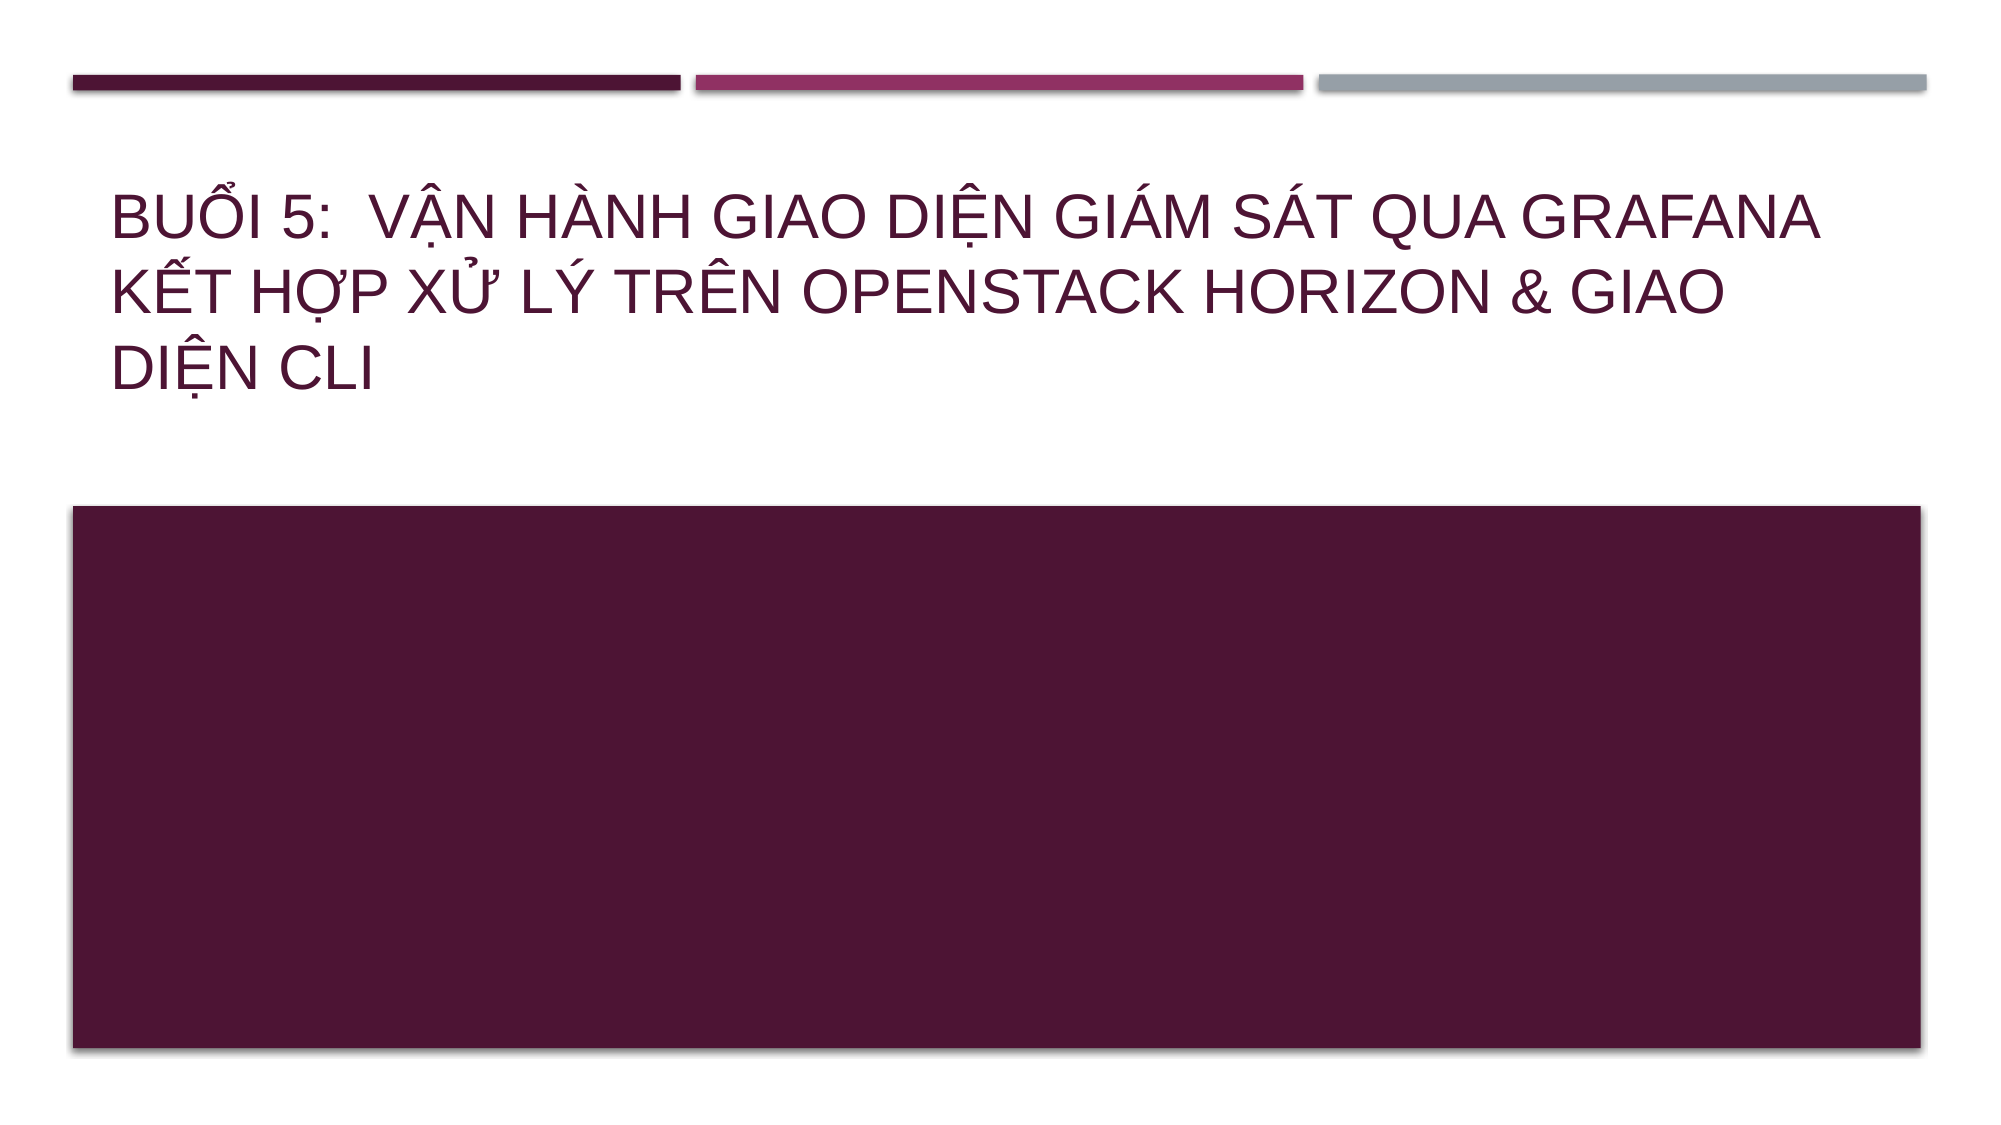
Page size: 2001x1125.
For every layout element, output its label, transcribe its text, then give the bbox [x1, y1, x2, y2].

title Buổi 5: Vận hành giao diện giám sát qua Grafana kết hợp xử lý trên OpenStack Horizon & giao diện CLI [95, 167, 1899, 410]
